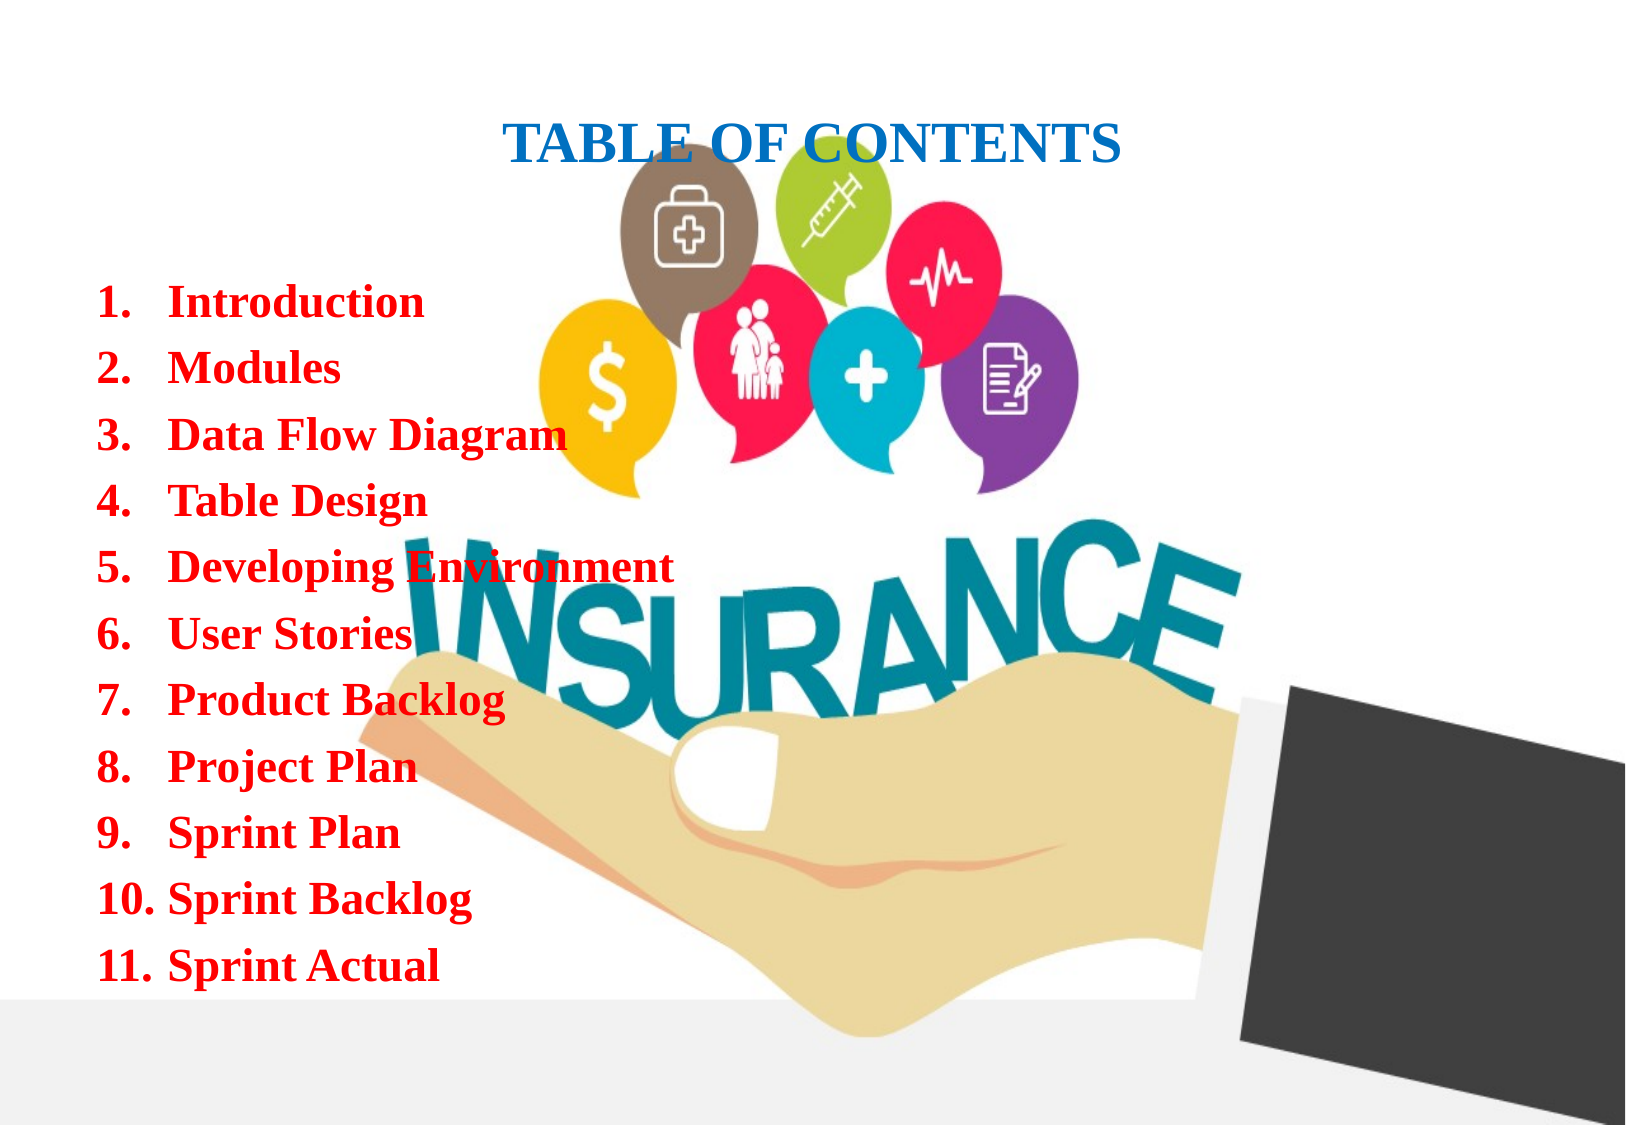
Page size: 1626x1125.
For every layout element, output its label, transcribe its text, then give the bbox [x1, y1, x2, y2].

list Introduction Modules Data Flow Diagram Table Design Developing Environment User Stories Product Backlog Project Plan Sprint Plan Sprint Backlog Sprint Actual [81, 262, 1544, 1005]
title TABLE OF CONTENTS [81, 45, 1544, 233]
picture [0, 0, 1626, 1125]
